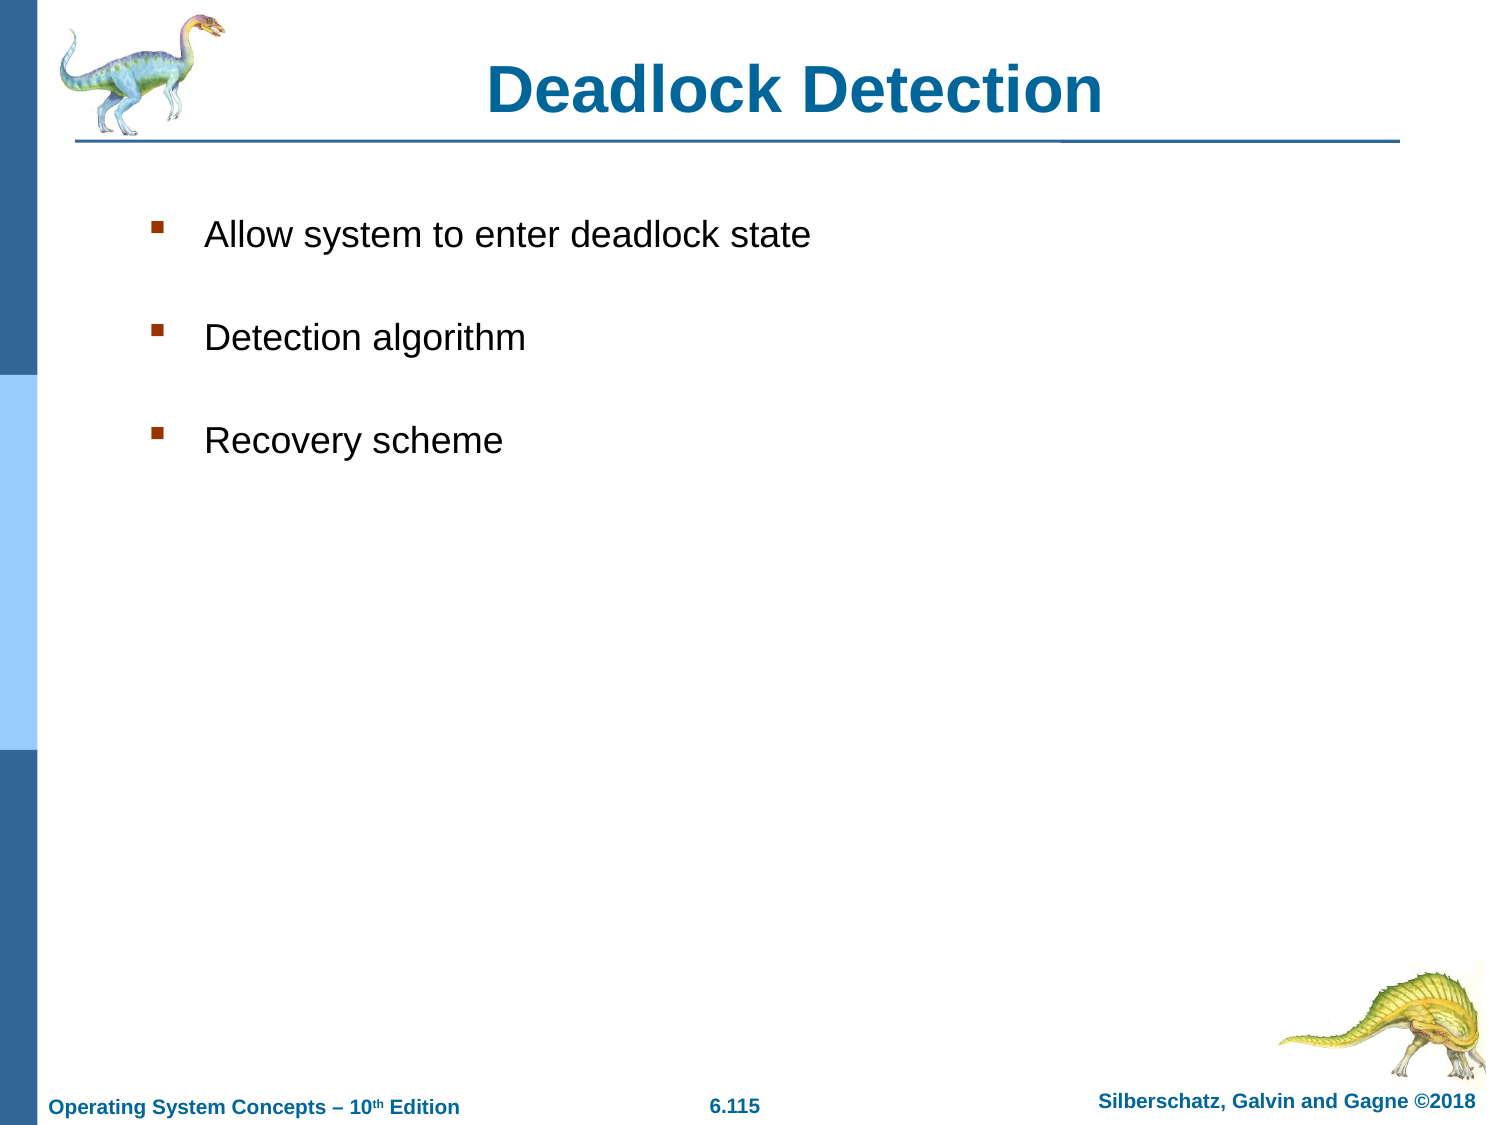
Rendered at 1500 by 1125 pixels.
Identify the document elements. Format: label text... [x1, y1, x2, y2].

list Allow system to enter deadlock state Detection algorithm Recovery scheme [133, 202, 1369, 946]
picture [1275, 959, 1486, 1090]
title Deadlock Detection [187, 38, 1405, 134]
picture [46, 0, 243, 149]
